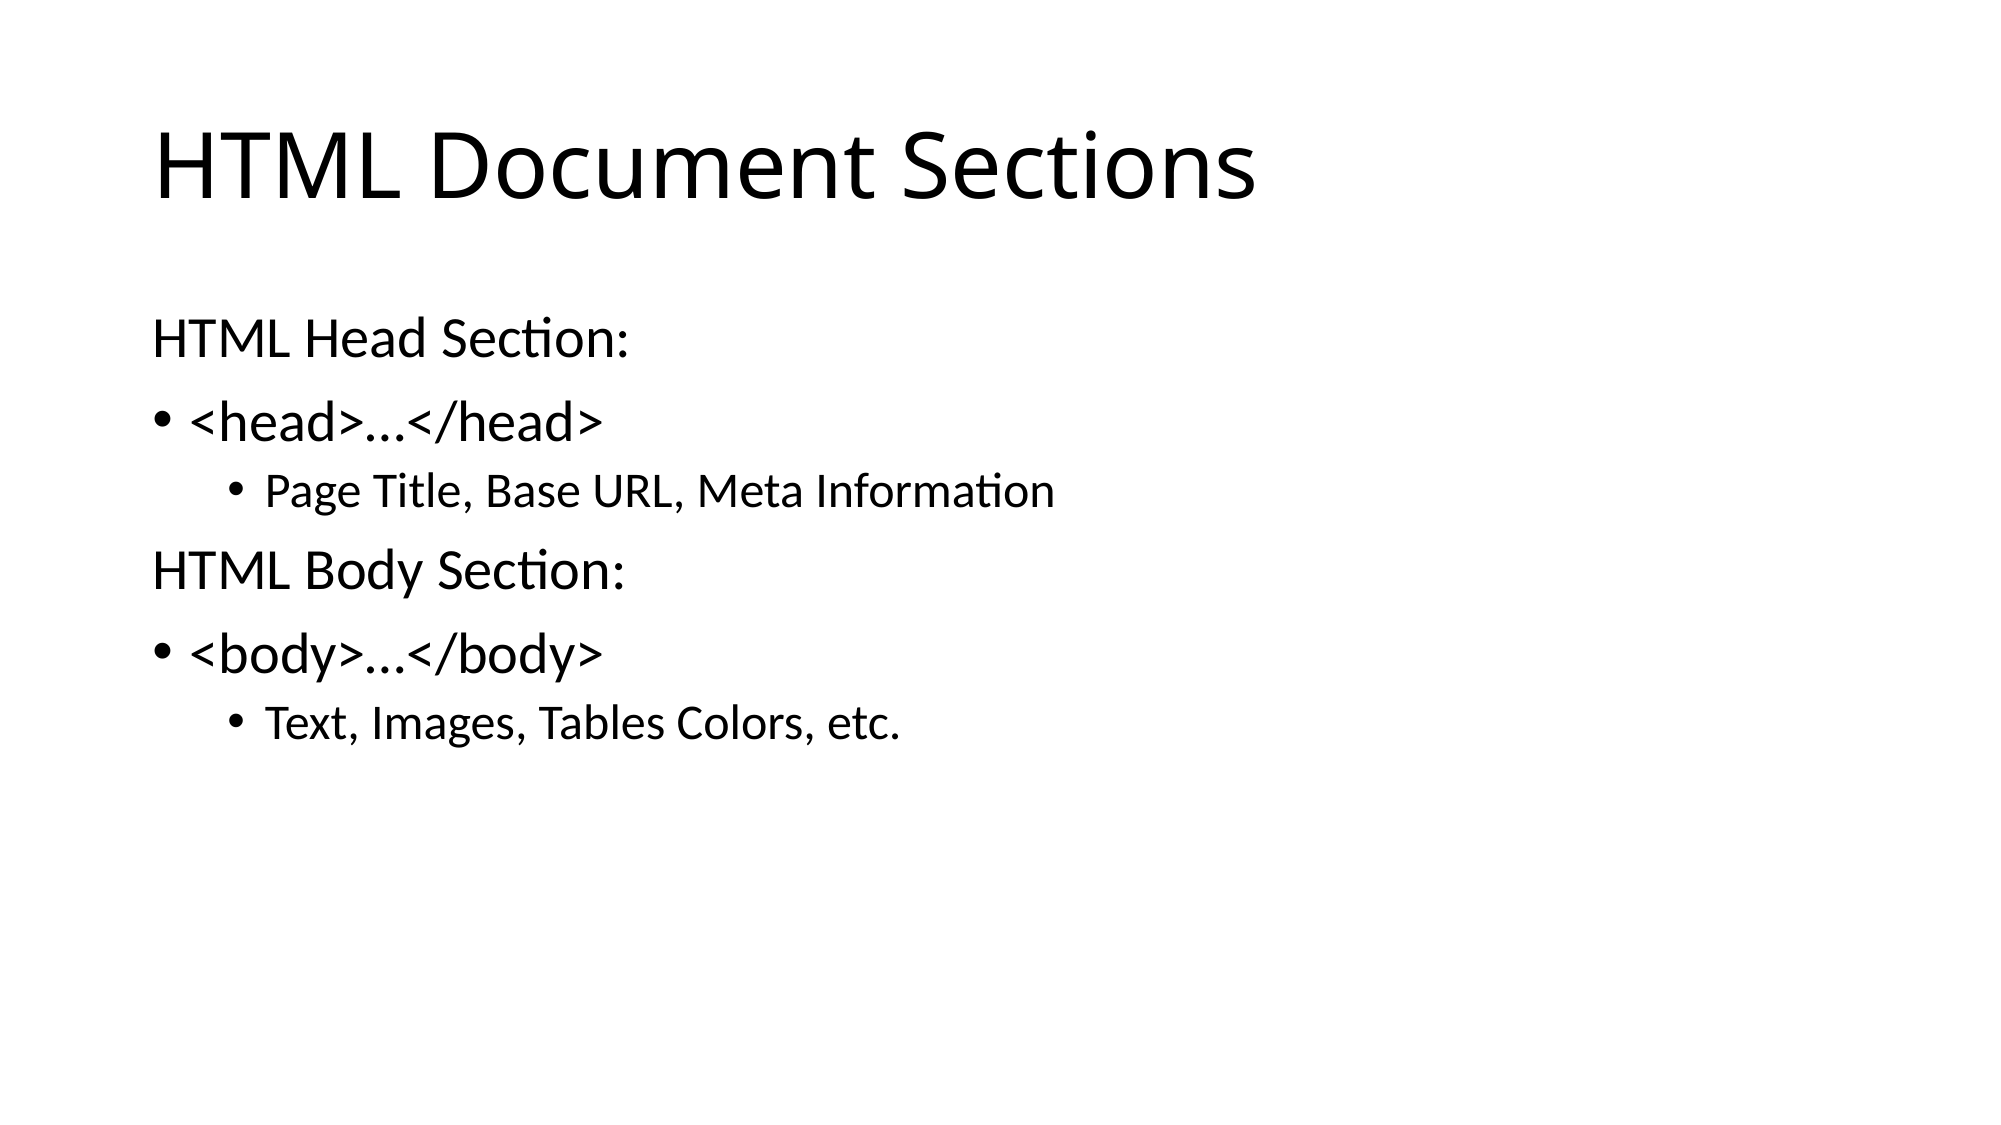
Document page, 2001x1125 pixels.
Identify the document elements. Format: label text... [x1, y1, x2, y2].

list HTML Head Section: <head>…</head> Page Title, Base URL, Meta Information HTML Body Section: <body>…</body> Text, Images, Tables Colors, etc. [137, 299, 1863, 1014]
title HTML Document Sections [137, 59, 1863, 278]
